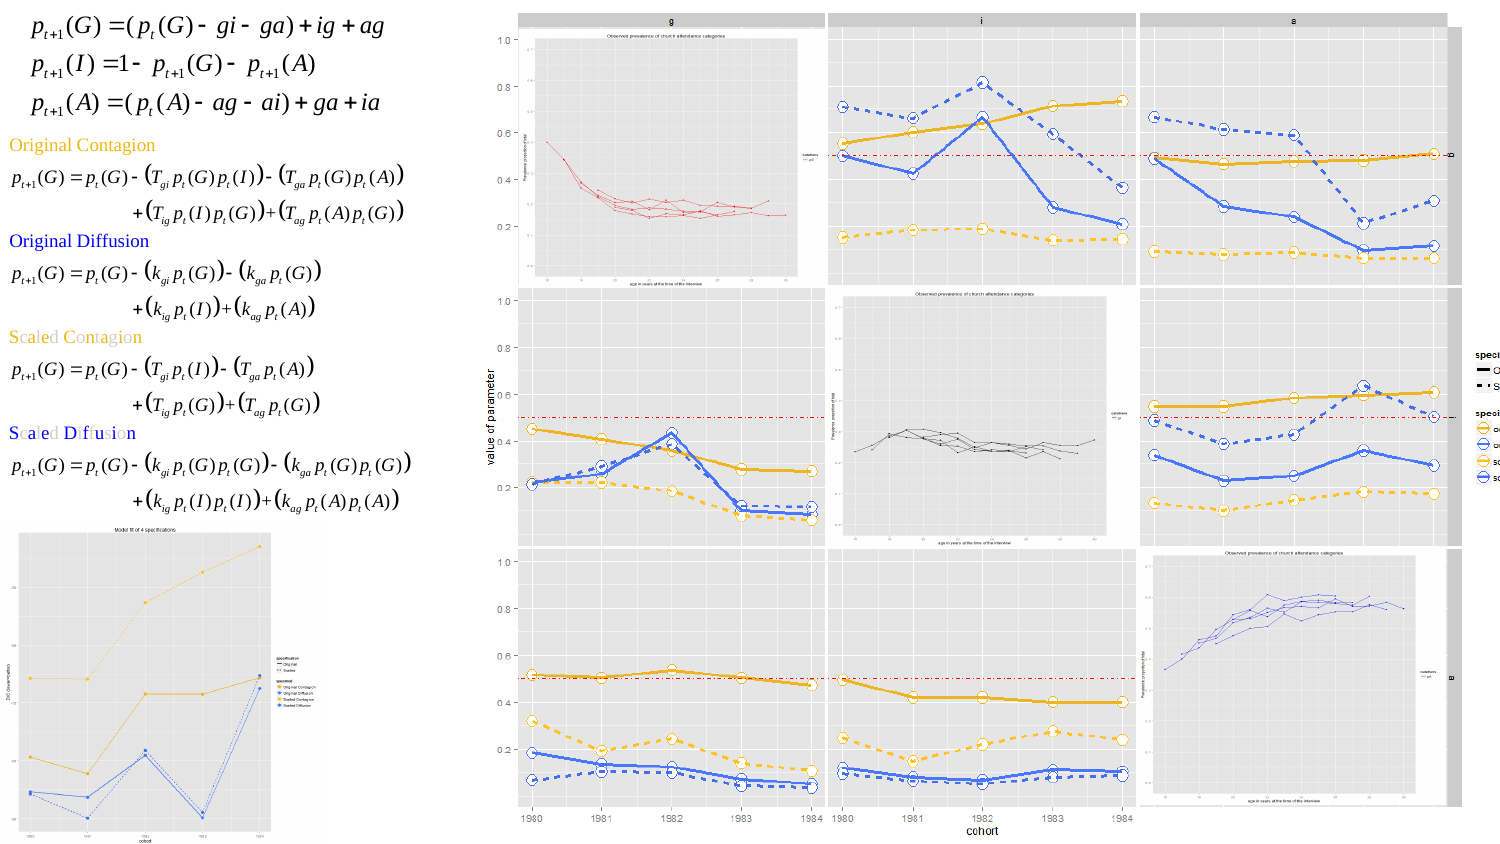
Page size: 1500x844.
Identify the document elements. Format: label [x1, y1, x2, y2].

picture [1, 521, 326, 844]
text_box [6, 422, 413, 521]
text_box [6, 240, 323, 329]
picture [474, 0, 1500, 844]
text_box [24, 9, 392, 123]
text_box [6, 336, 323, 425]
text_box [6, 134, 407, 233]
